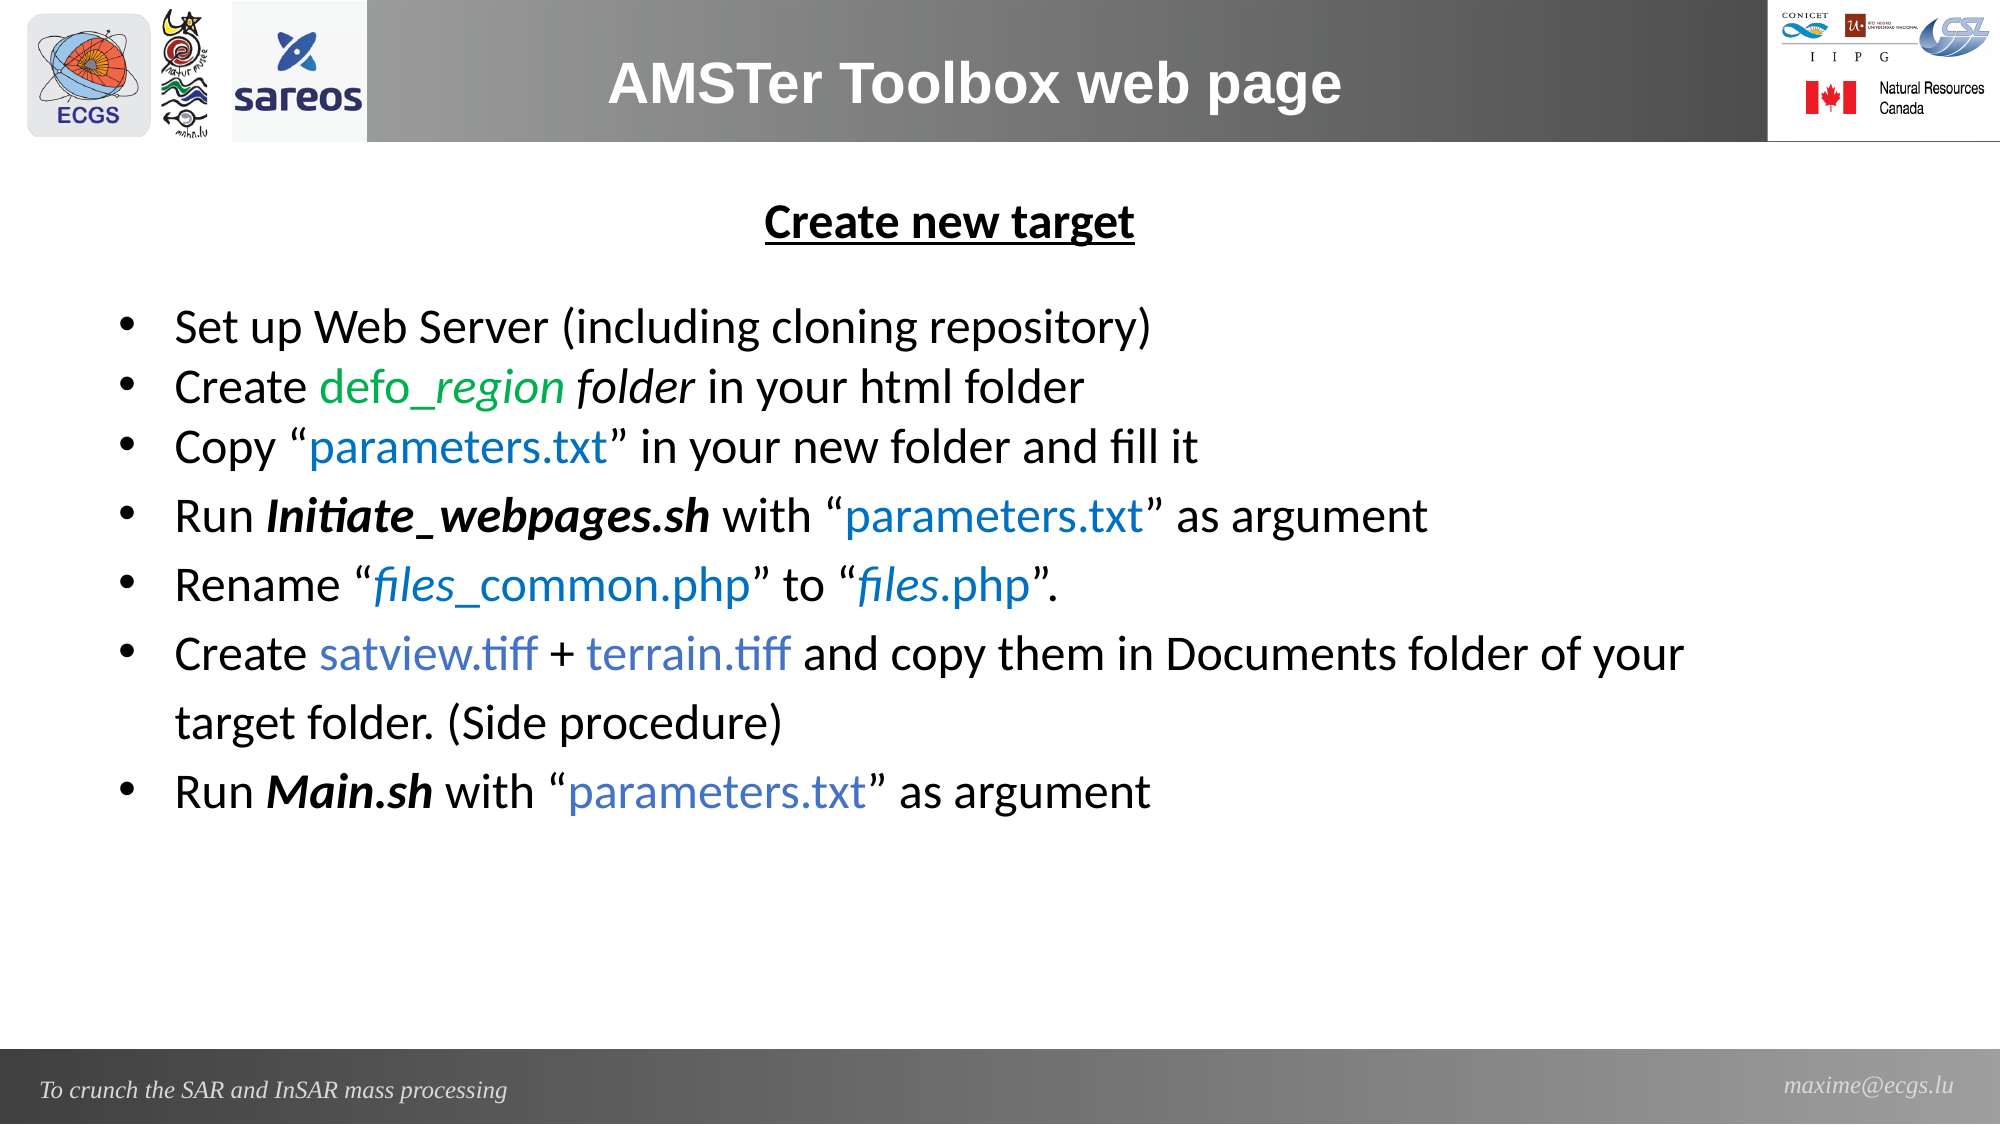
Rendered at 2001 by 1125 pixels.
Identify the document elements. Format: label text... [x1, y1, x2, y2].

picture [154, 8, 214, 15]
text_box AMSTer Toolbox web page [127, 15, 1824, 144]
picture [1824, 69, 1990, 120]
text_box Create new target Set up Web Server (including cloning repository) Create defo_region folder in your html folder Copy “parameters.txt” in your new folder and fill it Run Initiate_webpages.sh with “parameters.txt” as argument Rename “files_common.php” to “files.php”. Create satview.tiff + terrain.tiff and copy them in Documents folder of your target folder. (Side procedure) Run Main.sh with “parameters.txt” as argument [103, 181, 1797, 1087]
picture [1779, 7, 1990, 67]
